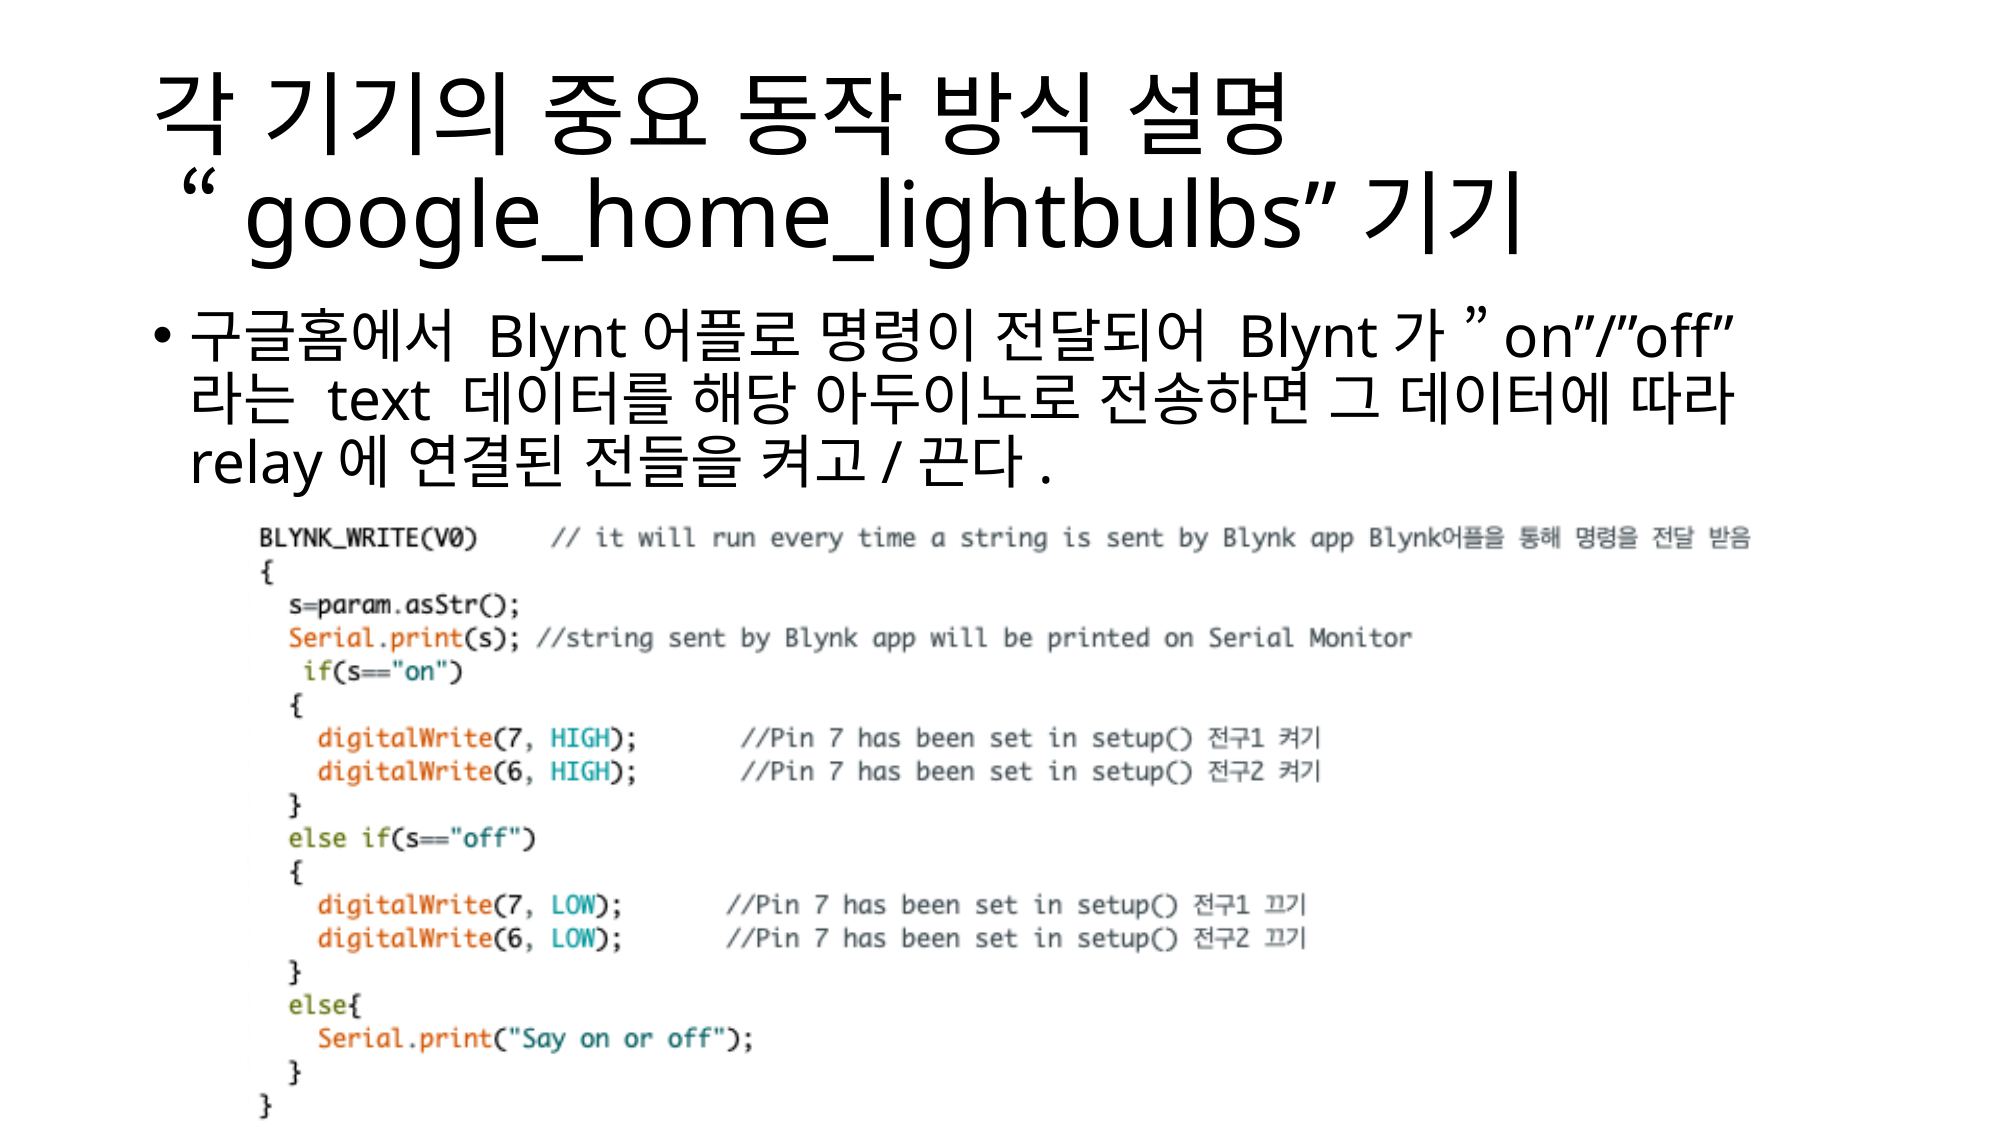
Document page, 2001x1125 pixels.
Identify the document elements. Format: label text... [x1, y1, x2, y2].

list 구글홈에서 Blynt어플로 명령이 전달되어 Blynt가 ”on”/”off”라는 text 데이터를 해당 아두이노로 전송하면 그 데이터에 따라 relay에 연결된 전들을 켜고/끈다. [137, 299, 1863, 1014]
title 각 기기의 중요 동작 방식 설명 “google_home_lightbulbs”기기 [137, 59, 1863, 278]
picture [247, 518, 1753, 1125]
